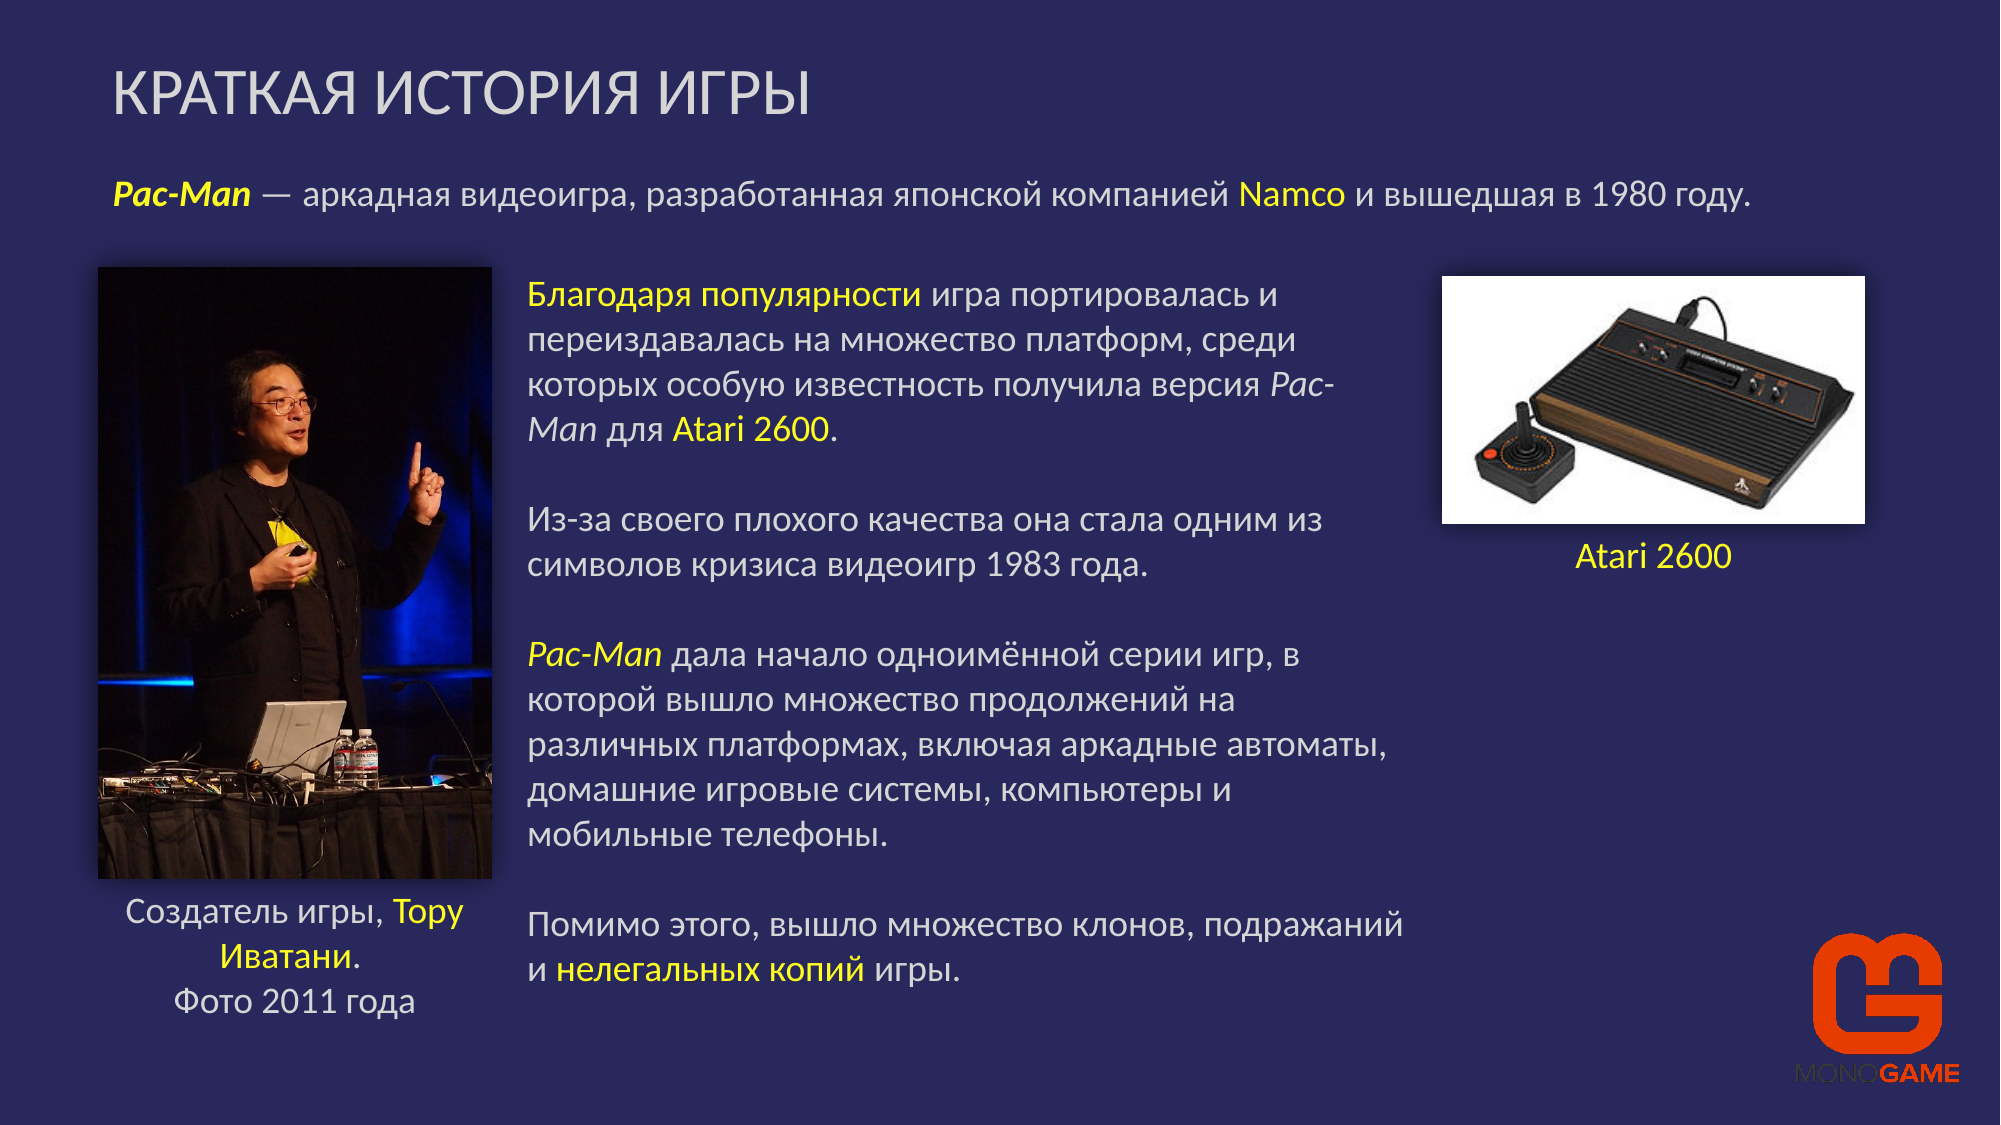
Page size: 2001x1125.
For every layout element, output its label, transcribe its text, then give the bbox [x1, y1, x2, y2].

text_box Pac-Man — аркадная видеоигра, разработанная японской компанией Namco и вышедшая в 1980 году. [98, 161, 1962, 222]
text_box Atari 2600 [1442, 524, 1865, 584]
picture [98, 267, 492, 879]
text_box Создатель игры, Тору Иватани. Фото 2011 года [98, 879, 492, 1029]
picture [1442, 276, 1865, 524]
text_box КРАТКАЯ ИСТОРИЯ ИГРЫ [98, 40, 1056, 136]
text_box Благодаря популярности игра портировалась и переиздавалась на множество платформ, среди которых особую известность получила версия Pac-Man для Atari 2600. Из-за своего плохого качества она стала одним из символов кризиса видеоигр 1983 года. Pac-Man дала начало одноимённой серии игр, в которой вышло множество продолжений на различных платформах, включая аркадные автоматы, домашние игровые системы, компьютеры и мобильные телефоны. Помимо этого, вышло множество клонов, подражаний и нелегальных копий игры. [512, 261, 1422, 996]
picture [1792, 928, 1962, 1085]
